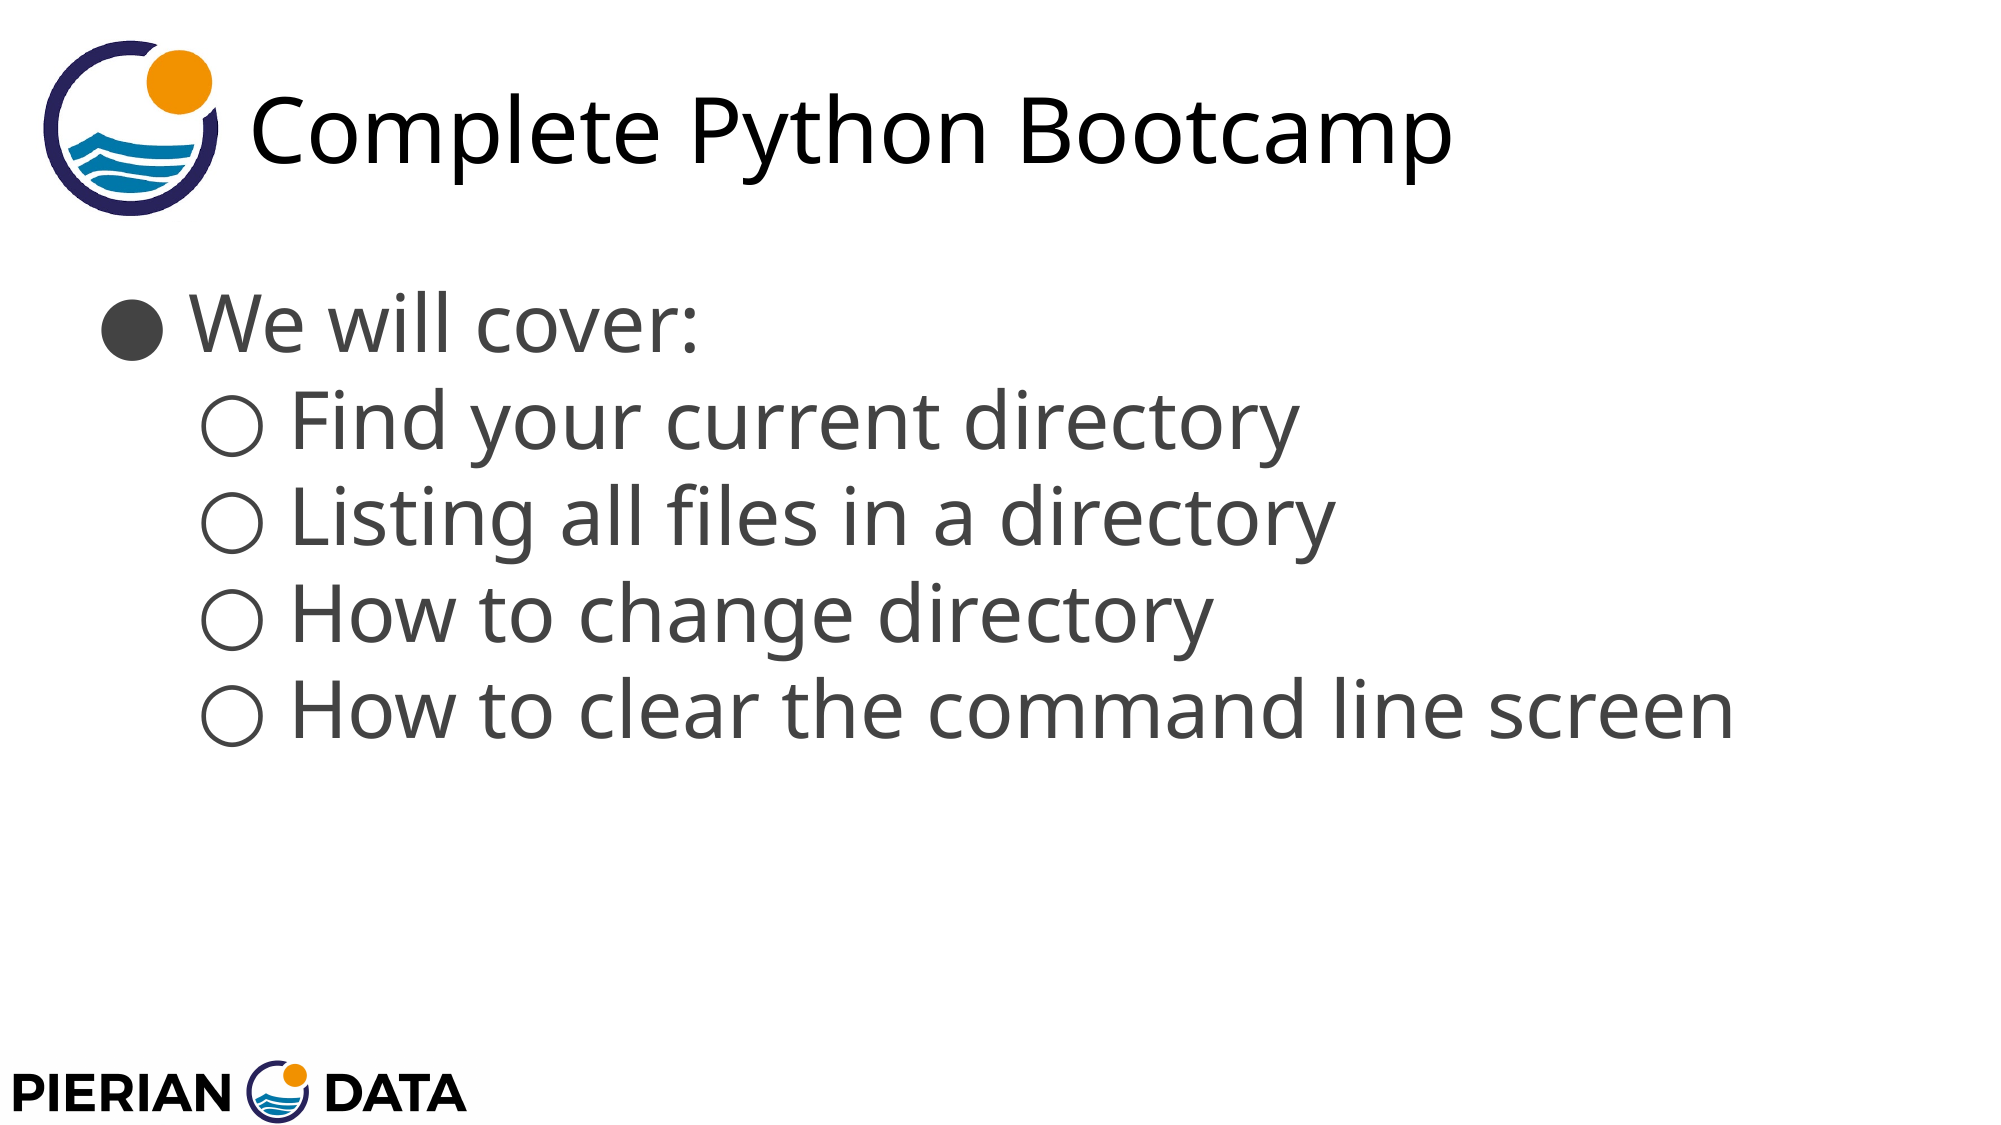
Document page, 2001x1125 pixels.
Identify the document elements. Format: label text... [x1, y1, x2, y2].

picture [0, 1050, 490, 1125]
picture [33, 33, 228, 222]
title Complete Python Bootcamp [228, 64, 1932, 190]
list We will cover: Find your current directory Listing all files in a directory How to change directory How to clear the command line screen [68, 252, 1968, 1000]
